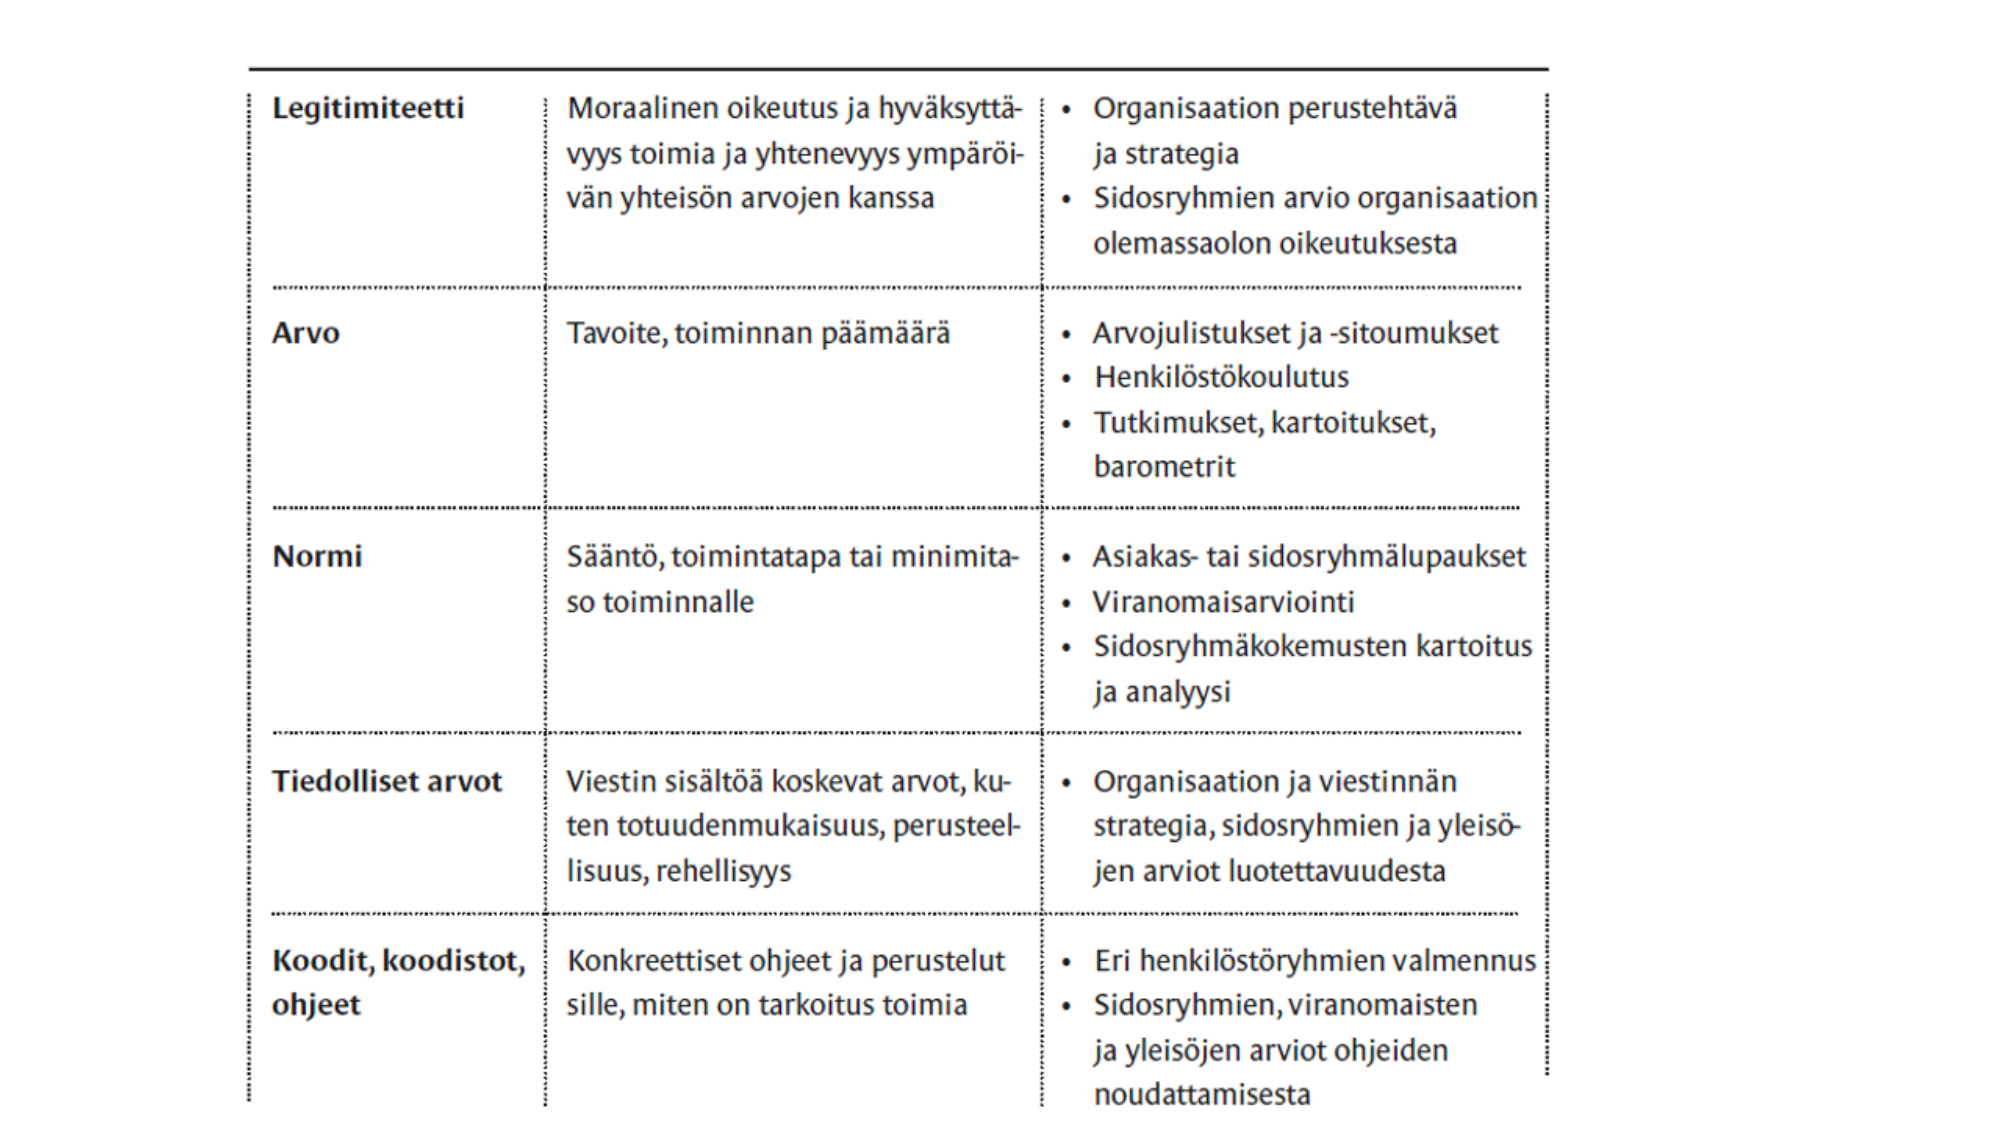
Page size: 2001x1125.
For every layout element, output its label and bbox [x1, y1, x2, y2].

picture [217, 59, 1576, 1124]
